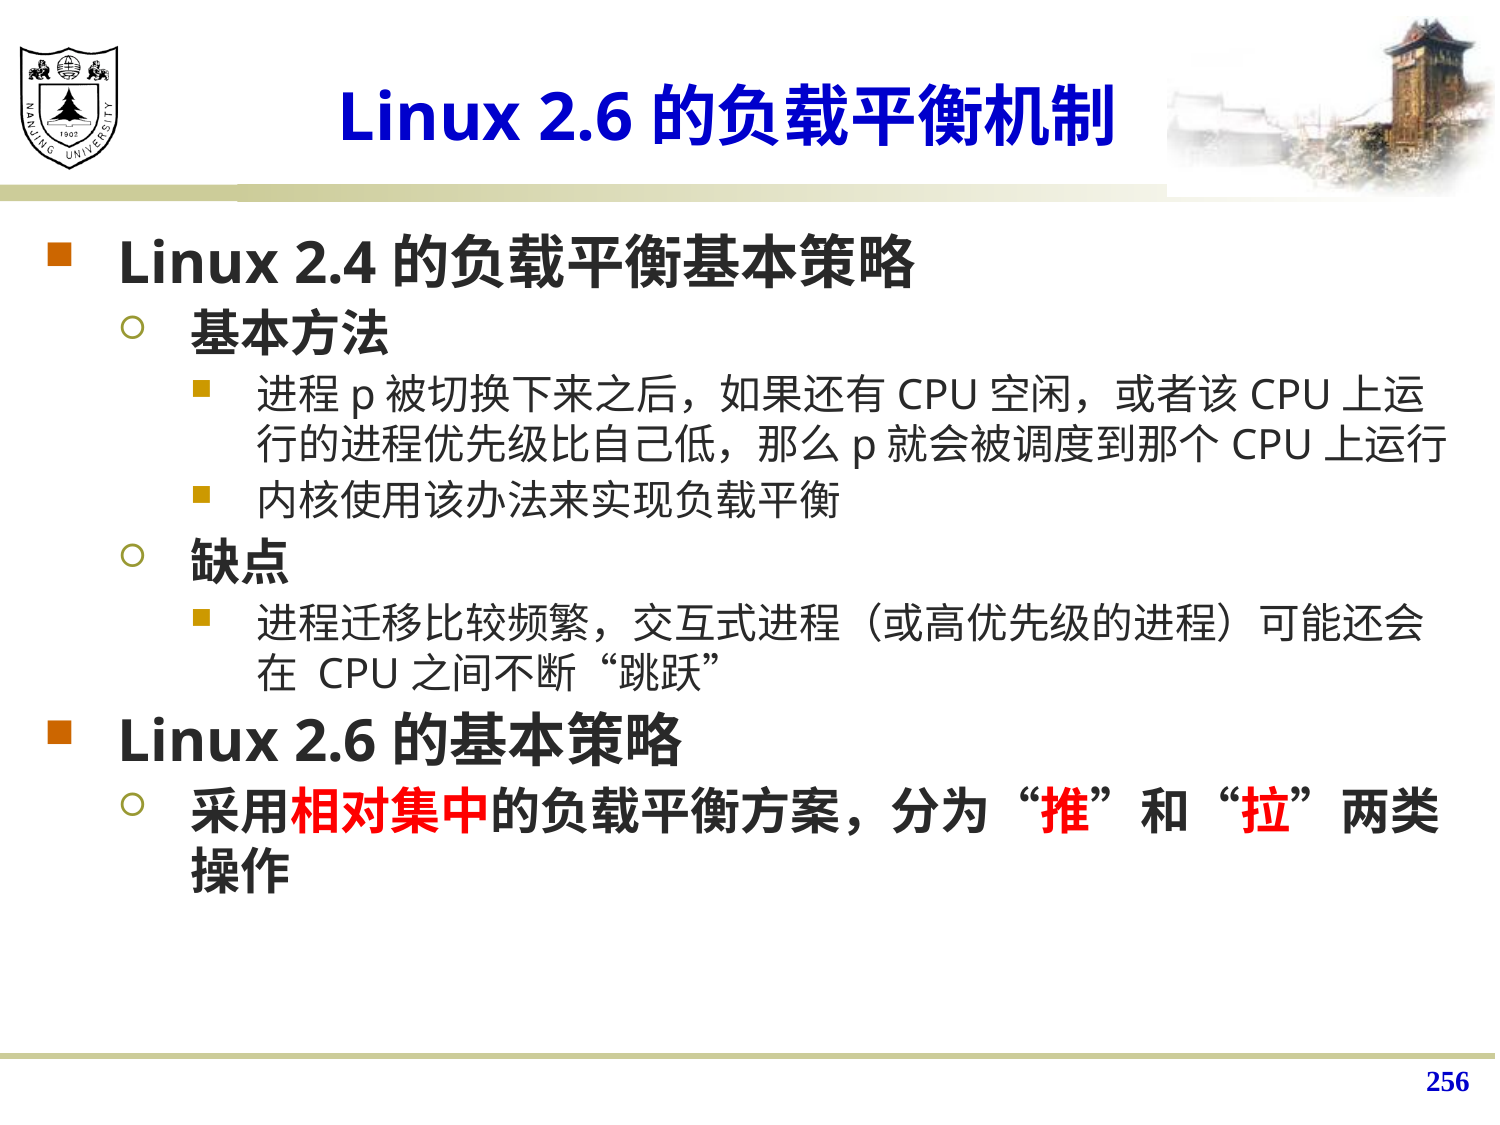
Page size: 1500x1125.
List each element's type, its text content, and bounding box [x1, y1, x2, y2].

picture [0, 1053, 1495, 1059]
picture [14, 42, 124, 173]
picture [1167, 16, 1495, 197]
slide_number 256 [1399, 1054, 1496, 1125]
title Linux 2.6的负载平衡机制 [123, 66, 1331, 161]
list Linux 2.4的负载平衡基本策略 基本方法 进程p被切换下来之后，如果还有CPU空闲，或者该CPU上运行的进程优先级比自己低，那么p就会被调度到那个CPU上运行 内核使用该办法来实现负载平衡 缺点 进程迁移比较频繁，交互式进程（或高优先级的进程）可能还会在 CPU之间不断“跳跃” Linux 2.6的基本策略 采用相对集中的负载平衡方案，分为“推”和“拉”两类操作 [29, 217, 1471, 1042]
